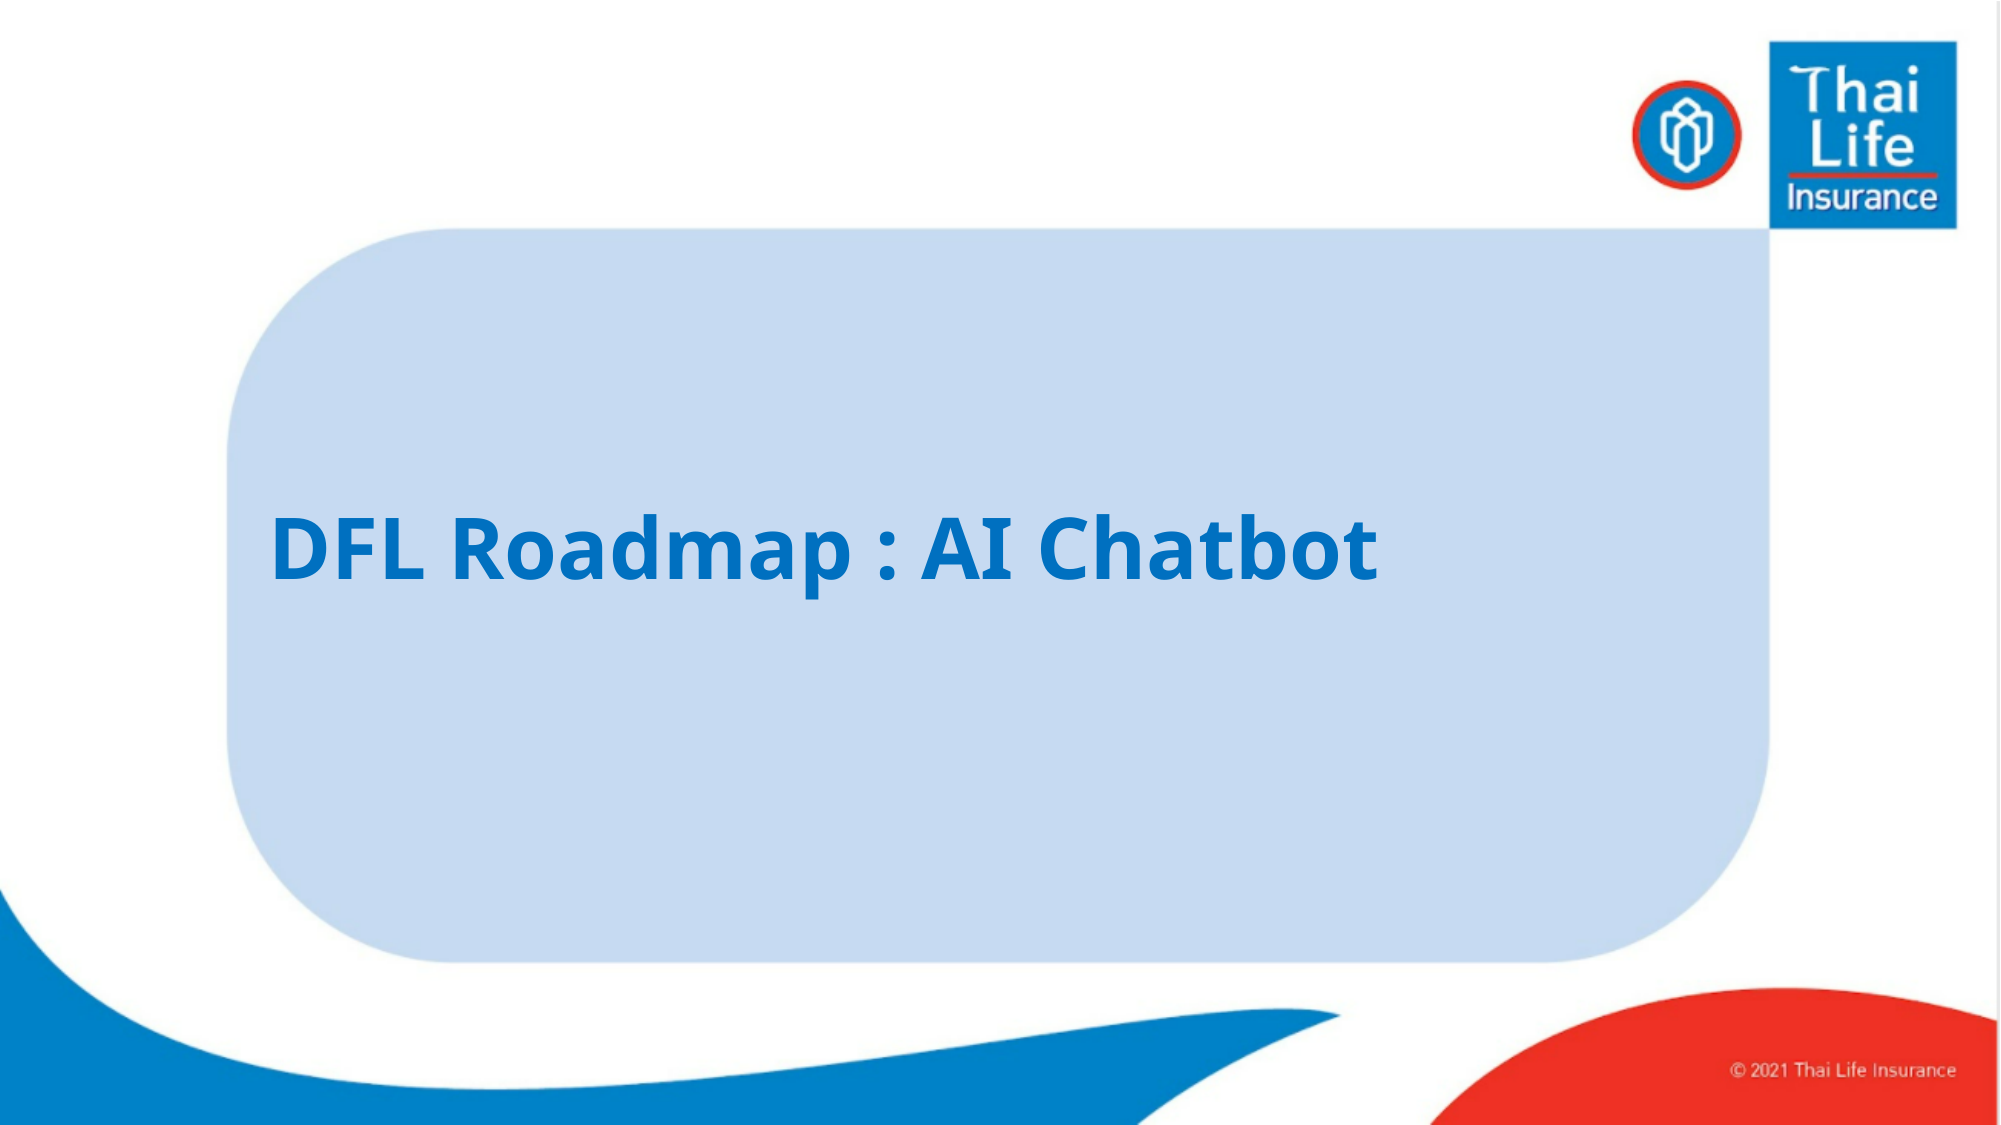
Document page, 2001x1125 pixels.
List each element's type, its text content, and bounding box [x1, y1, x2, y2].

title DFL Roadmap : AI Chatbot [253, 335, 1757, 756]
picture [0, 1, 2000, 1125]
